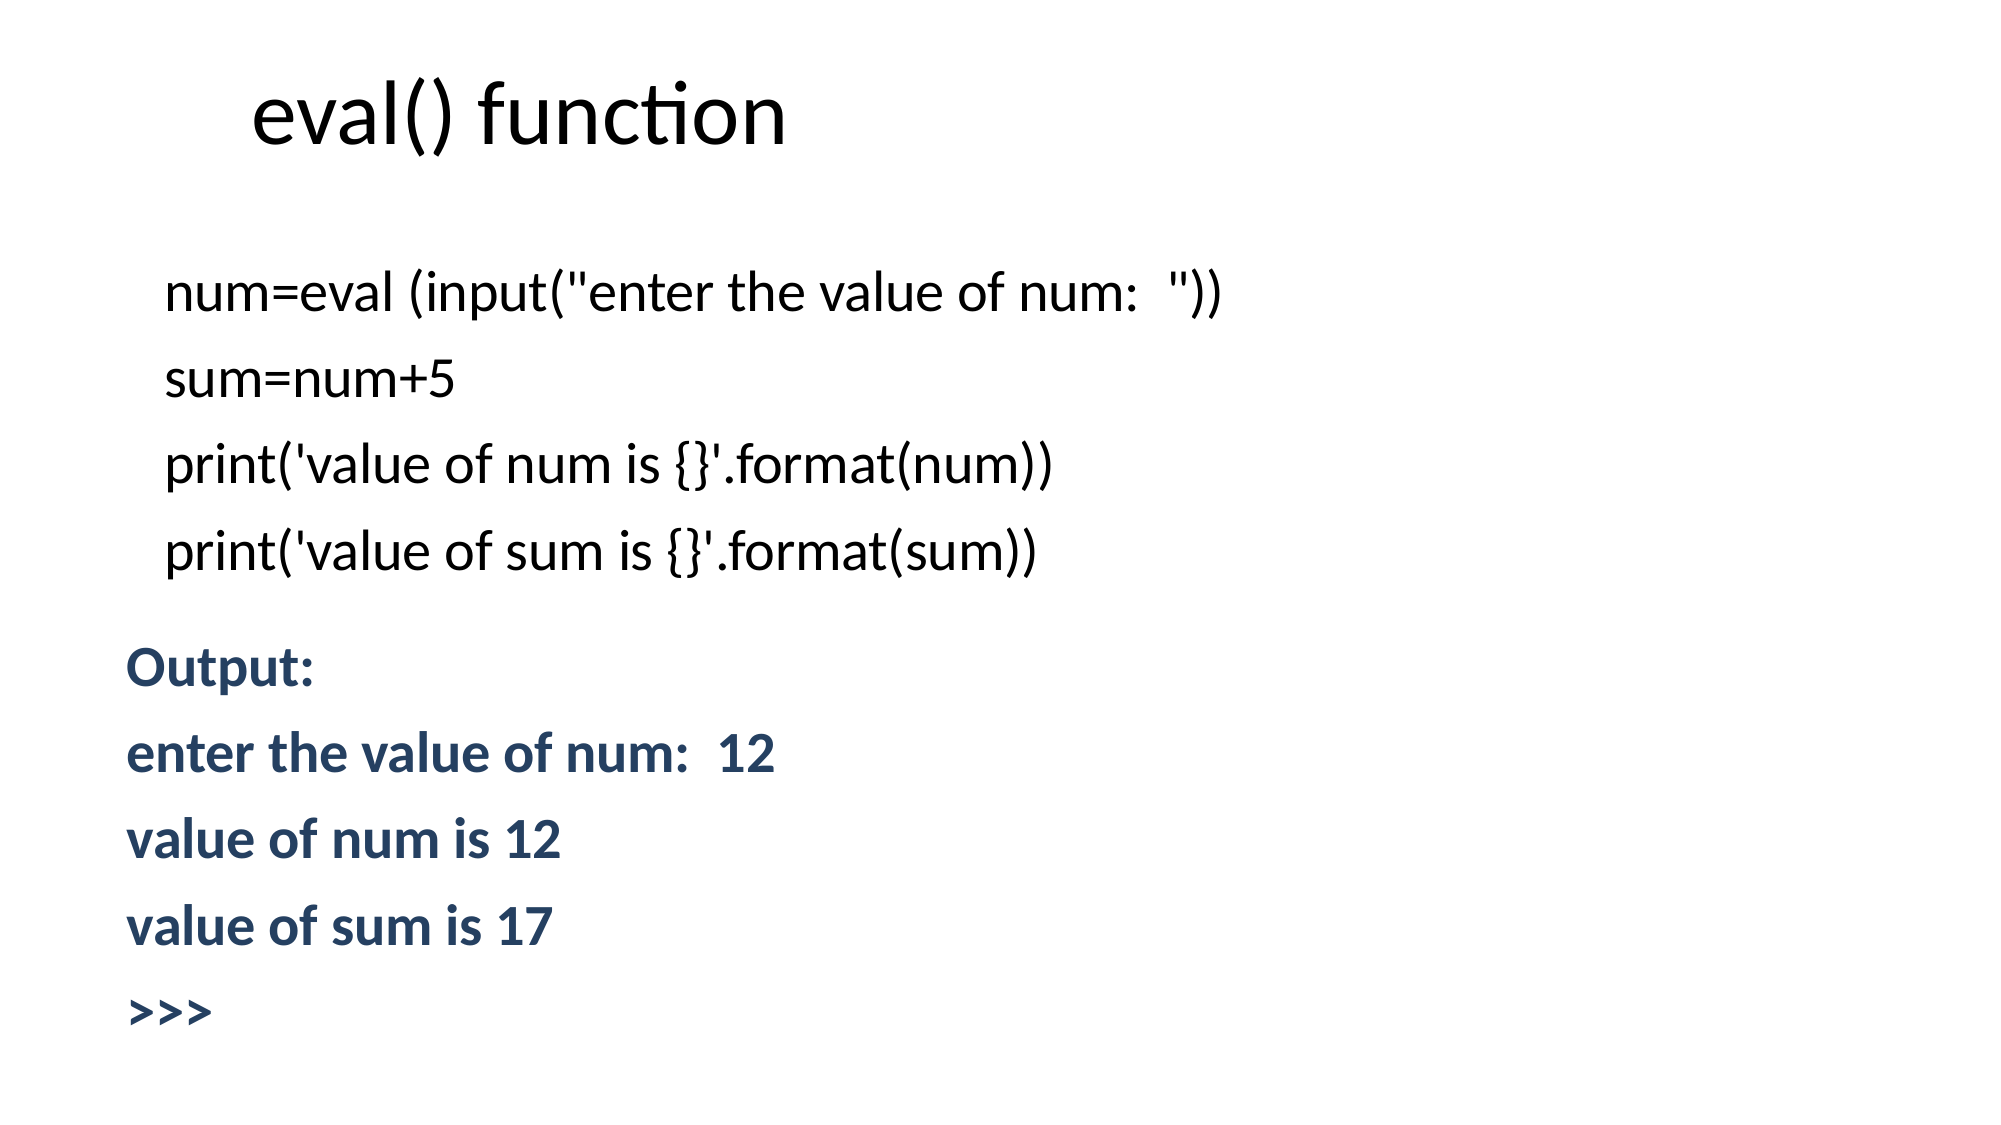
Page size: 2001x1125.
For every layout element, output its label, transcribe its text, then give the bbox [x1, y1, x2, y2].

text_box Output: enter the value of num: 12 value of num is 12 value of sum is 17 >>> [124, 612, 1462, 1043]
title eval() function [125, 12, 914, 203]
text_box num=eval (input("enter the value of num: ")) sum=num+5 print('value of num is {}'.format(num)) print('value of sum is {}'.format(sum)) [162, 237, 1500, 582]
